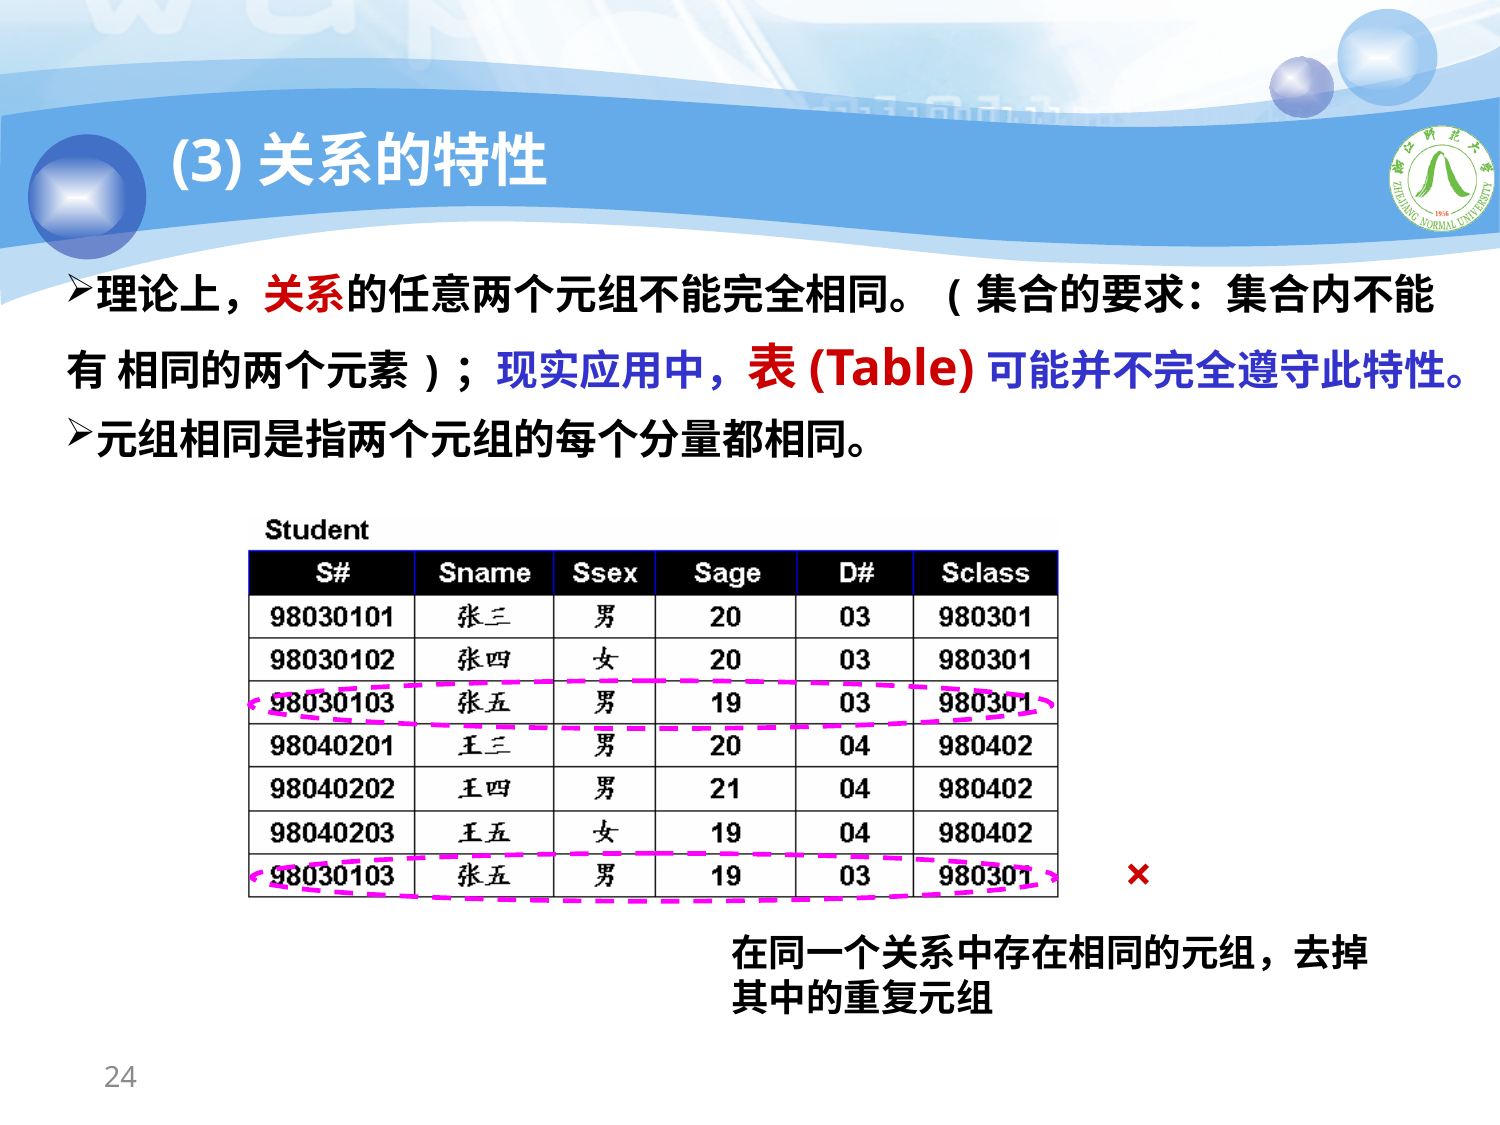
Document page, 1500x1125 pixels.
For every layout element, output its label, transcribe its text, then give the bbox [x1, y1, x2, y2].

text_box × [600, 841, 1247, 902]
text_box 理论上，关系的任意两个元组不能完全相同。(集合的要求：集合内不能有 相同的两个元素)；现实应用中，表(Table)可能并不完全遵守此特性。 元组相同是指两个元组的每个分量都相同。 [64, 250, 1471, 463]
text_box (3)关系的特性 [171, 112, 777, 194]
text_box [247, 518, 1060, 899]
slide_number 24 [41, 1023, 138, 1099]
picture [1388, 125, 1495, 232]
text_box [249, 680, 1053, 729]
text_box [251, 853, 600, 902]
text_box 在同一个关系中存在相同的元组，去掉 其中的重复元组 [716, 922, 1400, 1027]
picture [0, 0, 1500, 113]
